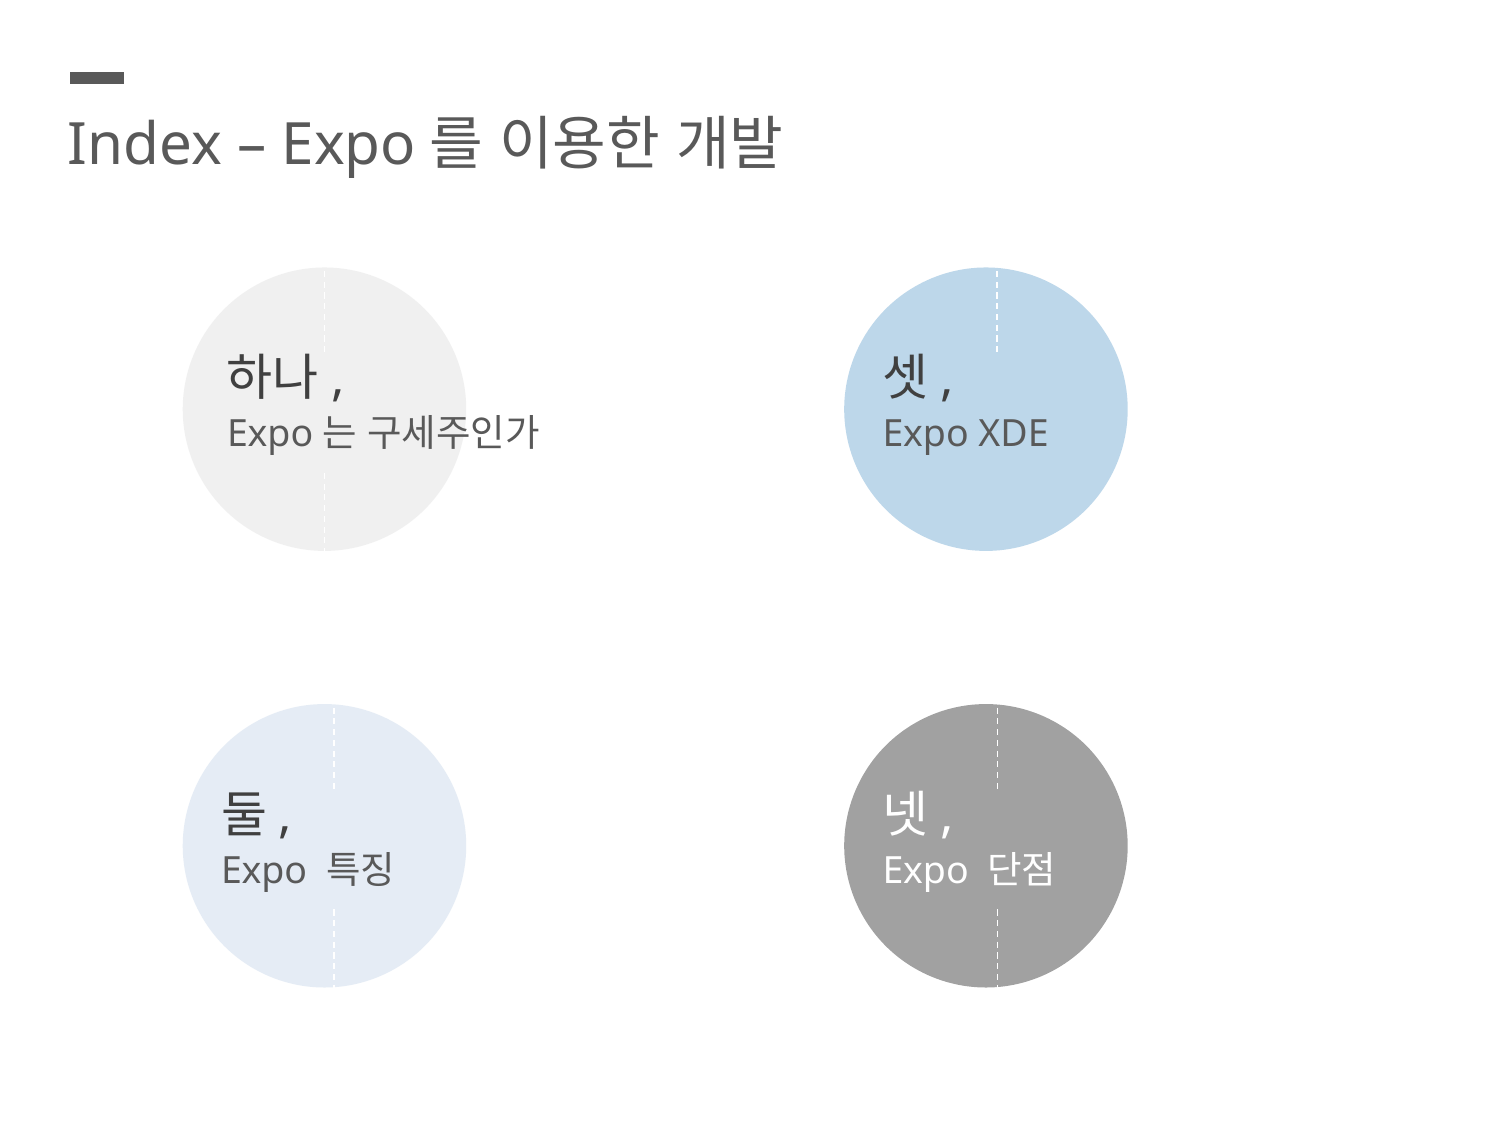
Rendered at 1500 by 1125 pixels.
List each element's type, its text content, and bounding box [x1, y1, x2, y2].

text_box [328, 265, 469, 401]
text_box [1000, 266, 1130, 432]
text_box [867, 774, 1128, 900]
text_box [842, 265, 1120, 554]
text_box 셋, [867, 338, 1075, 401]
text_box Expo XDE [867, 401, 1128, 462]
text_box 둘, [206, 774, 413, 838]
text_box Expo는 구세주인가 [212, 401, 632, 462]
text_box Index – Expo를 이용한 개발 [53, 98, 904, 184]
text_box 하나, [212, 338, 419, 401]
text_box Expo 특징 [206, 838, 467, 899]
text_box [338, 702, 469, 866]
text_box [180, 265, 459, 553]
text_box [844, 701, 1116, 990]
text_box [180, 701, 459, 990]
